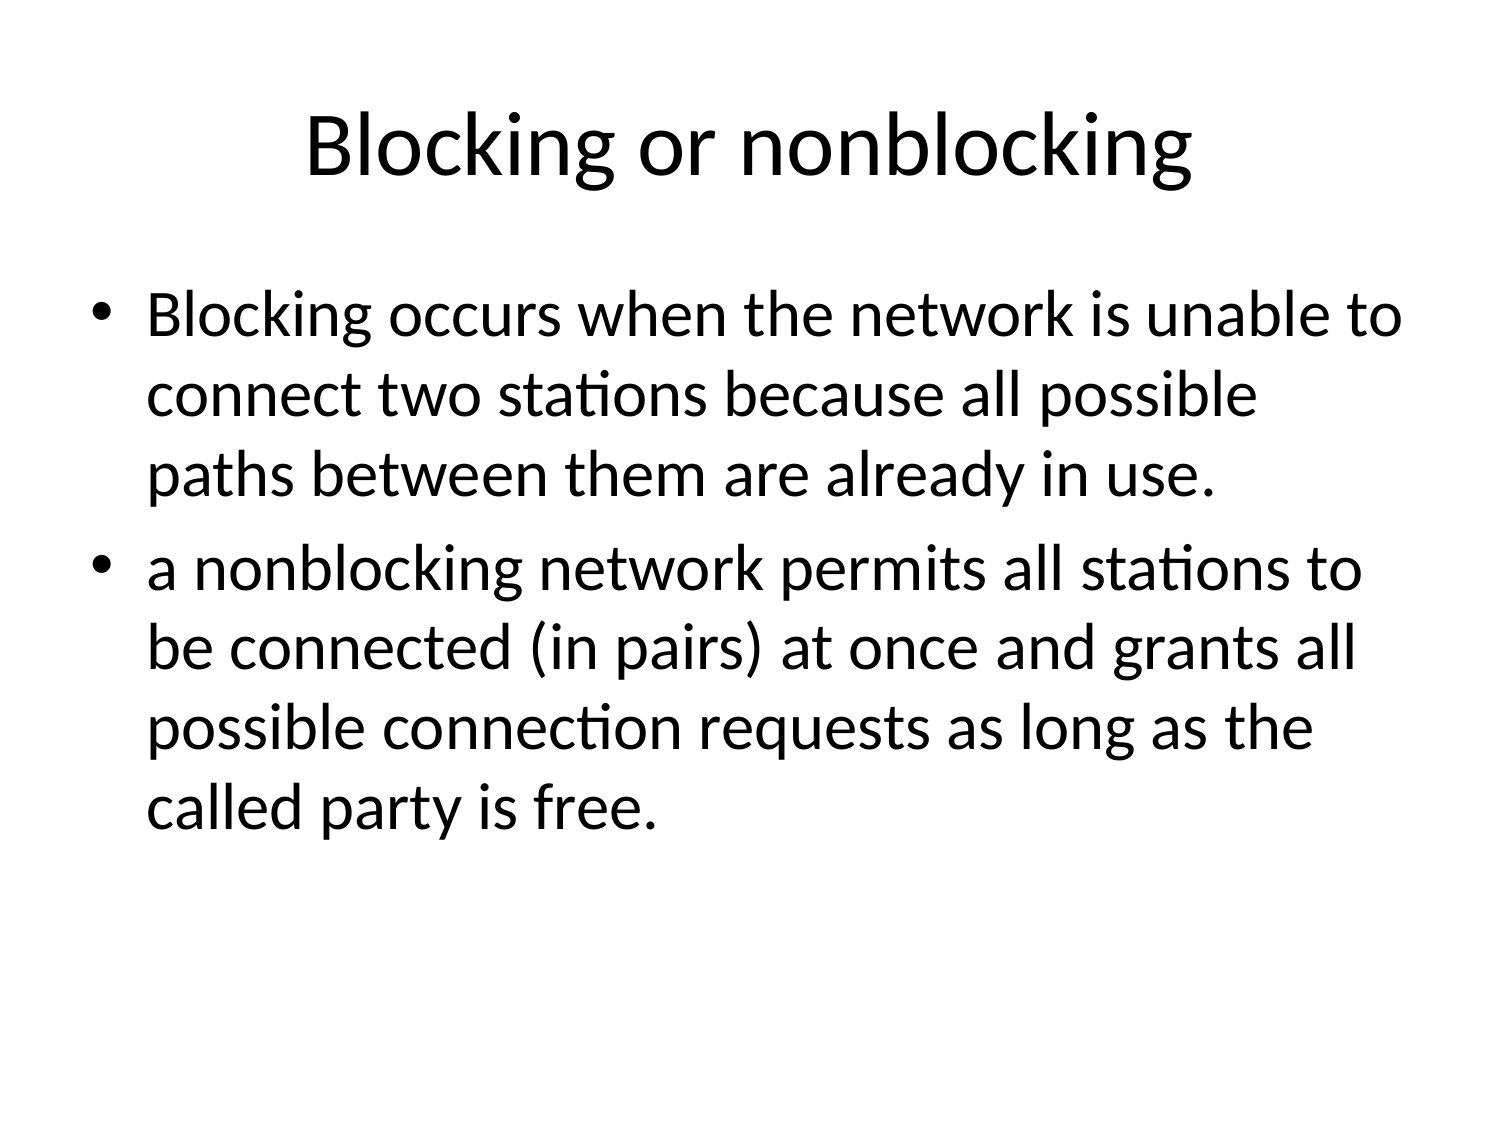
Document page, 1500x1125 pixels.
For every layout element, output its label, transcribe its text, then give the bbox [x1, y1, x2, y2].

list Blocking occurs when the network is unable to connect two stations because all possible paths between them are already in use. a nonblocking network permits all stations to be connected (in pairs) at once and grants all possible connection requests as long as the called party is free. [75, 262, 1425, 1005]
title Blocking or nonblocking [75, 45, 1425, 233]
